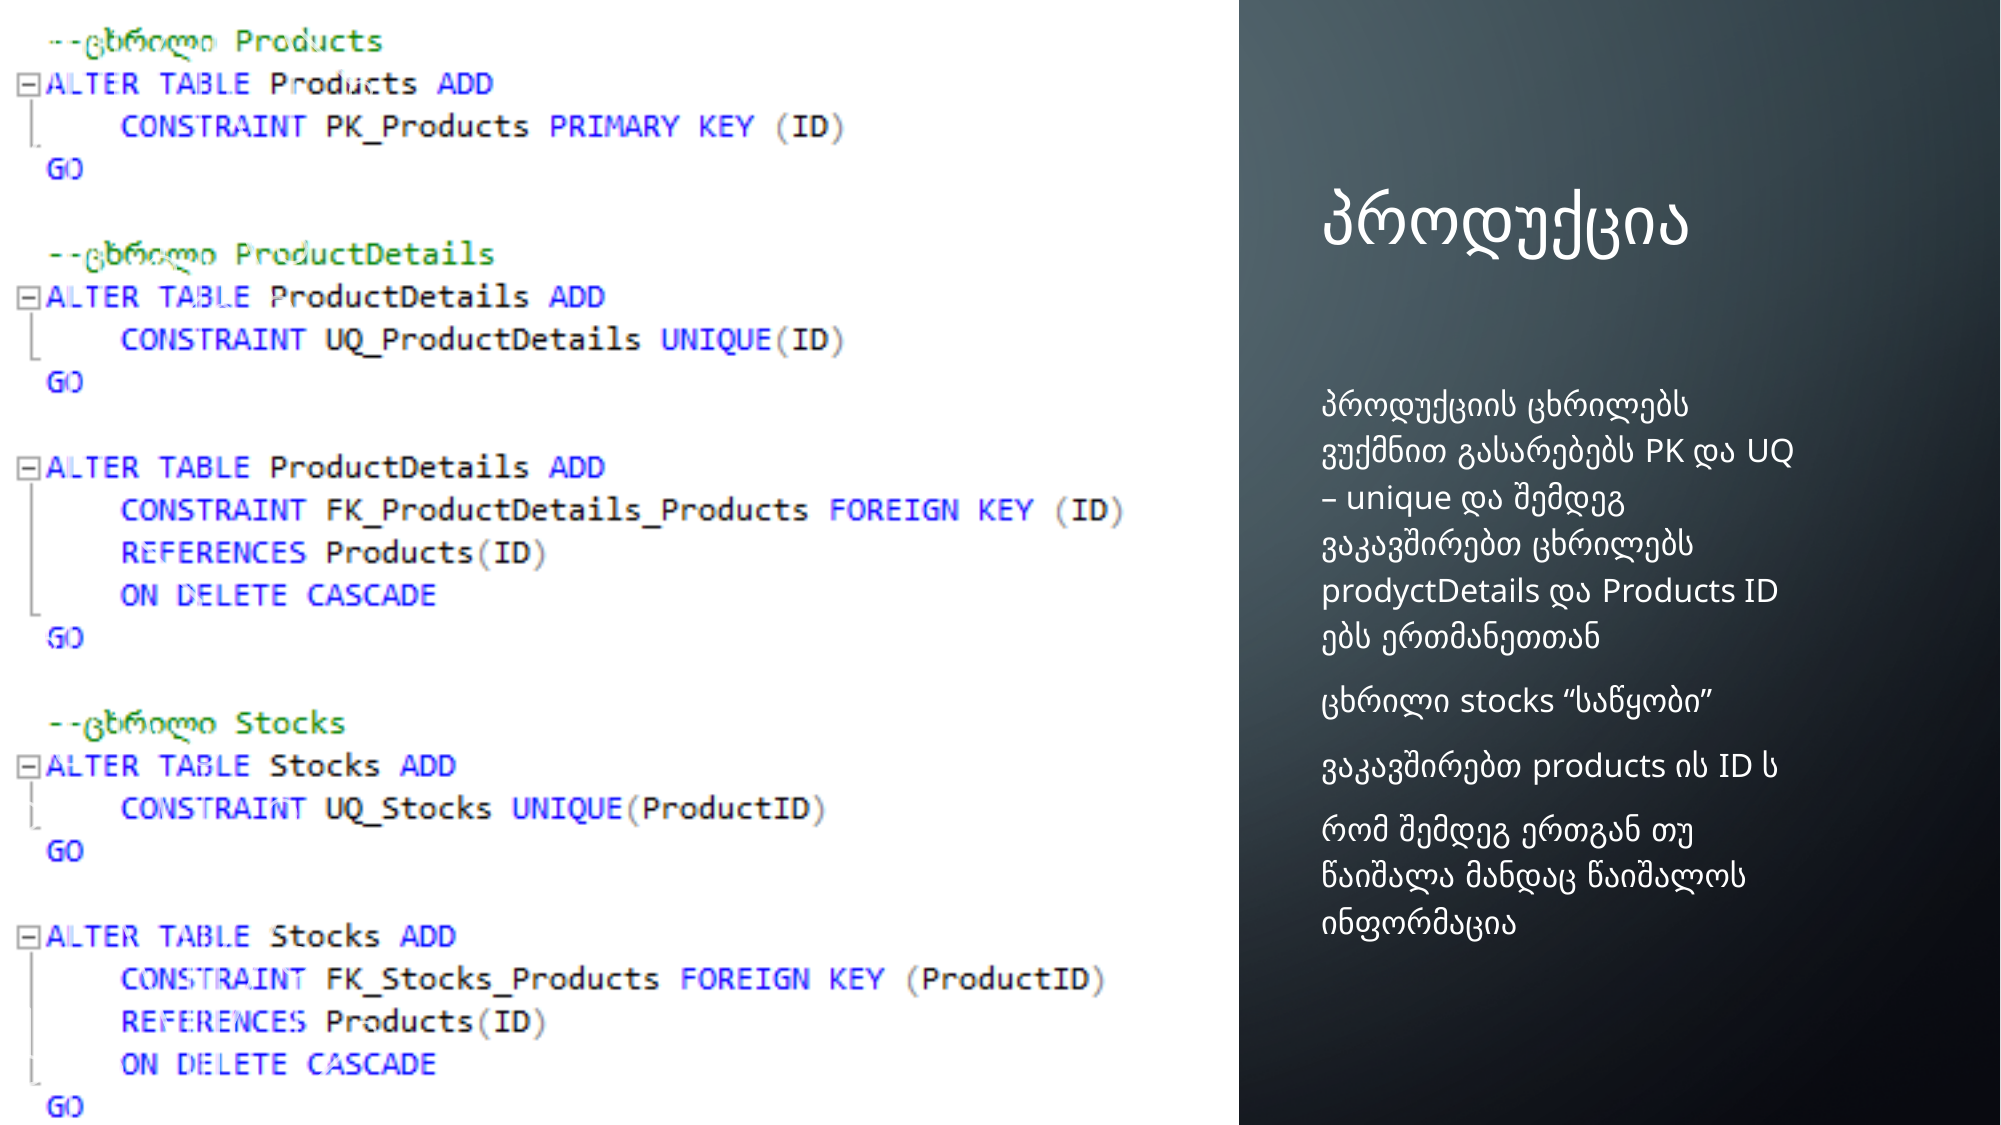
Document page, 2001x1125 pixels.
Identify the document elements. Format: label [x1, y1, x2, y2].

picture [379, 0, 1240, 1125]
text_box [0, 0, 379, 1125]
text_box [1240, 0, 2000, 1125]
